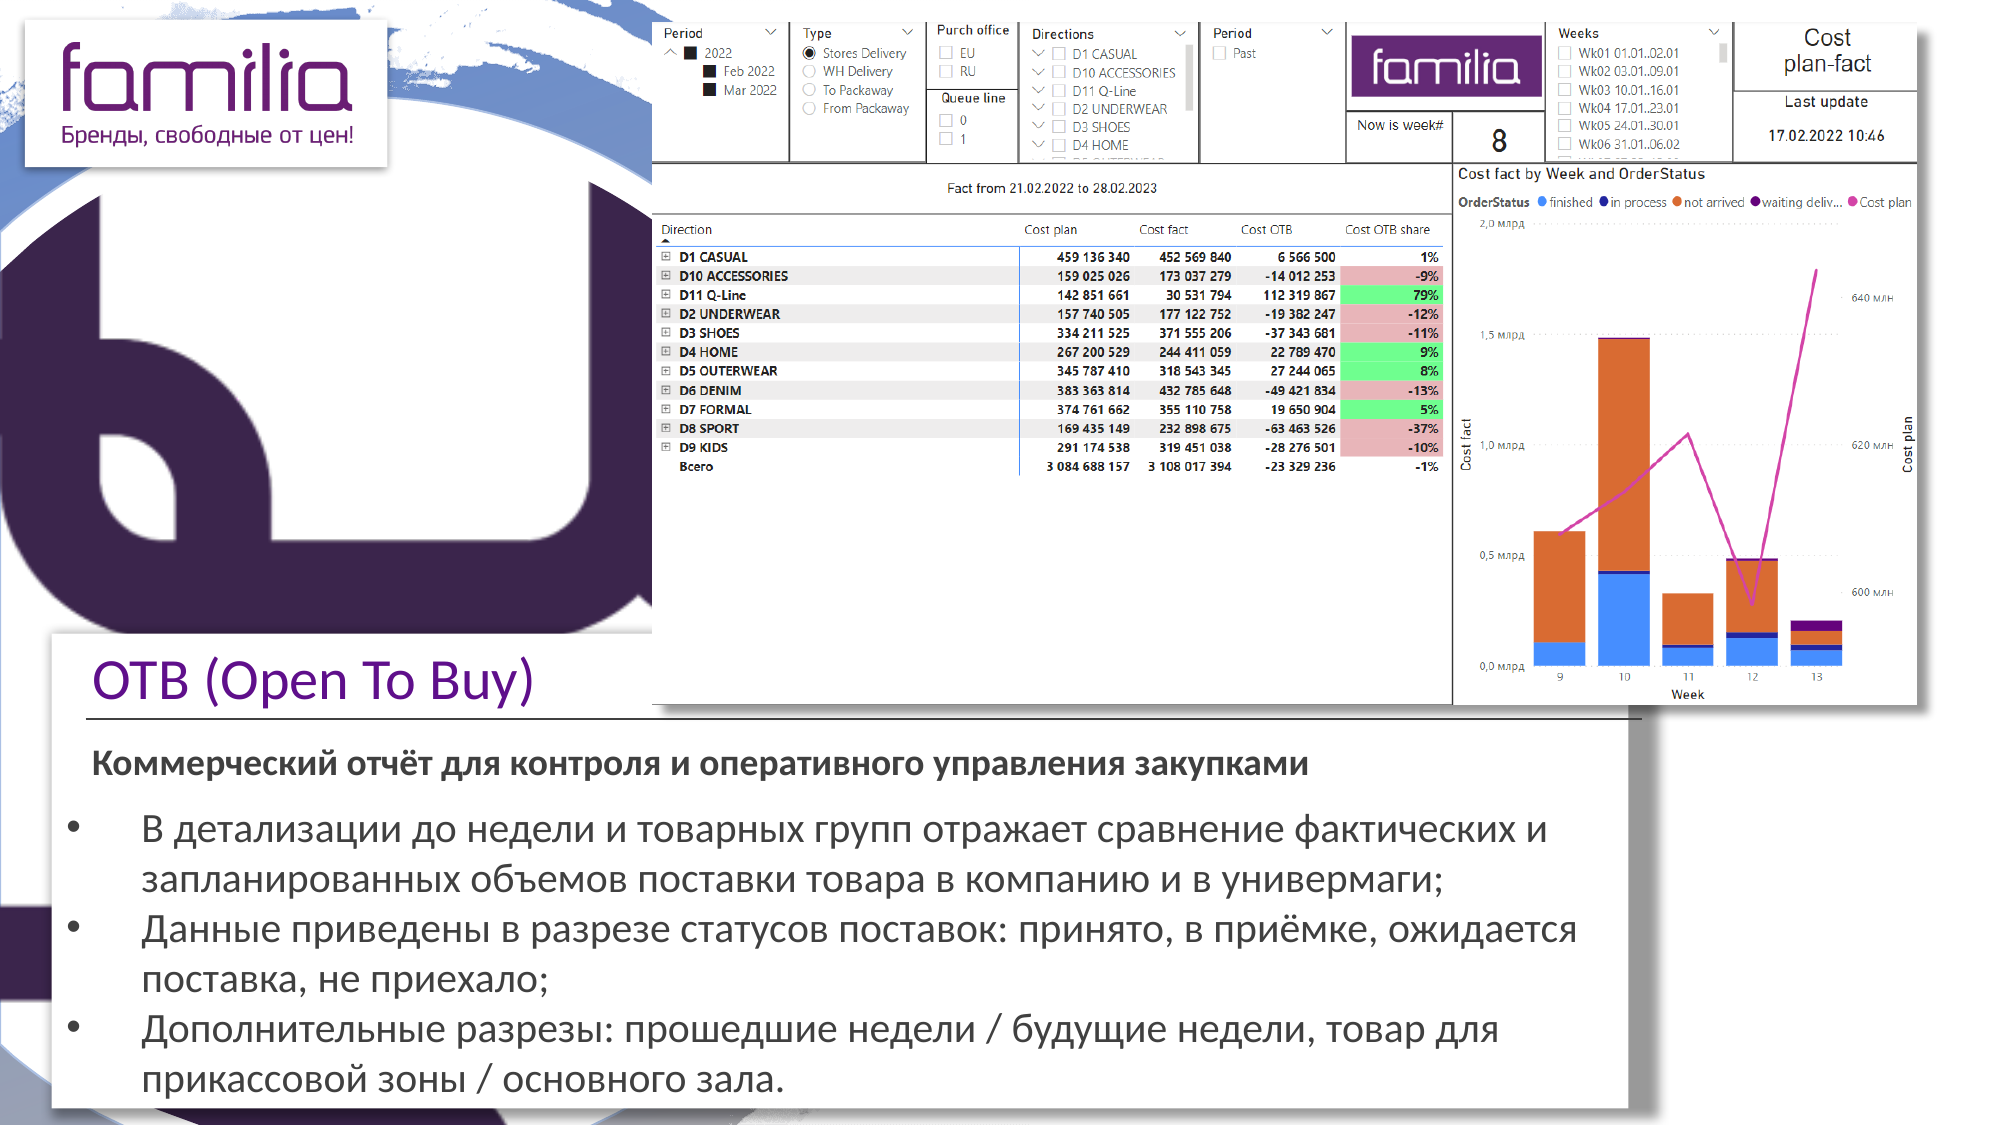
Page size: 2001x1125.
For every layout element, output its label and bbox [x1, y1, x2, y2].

text_box [51, 633, 1642, 1109]
picture [0, 0, 2000, 1125]
